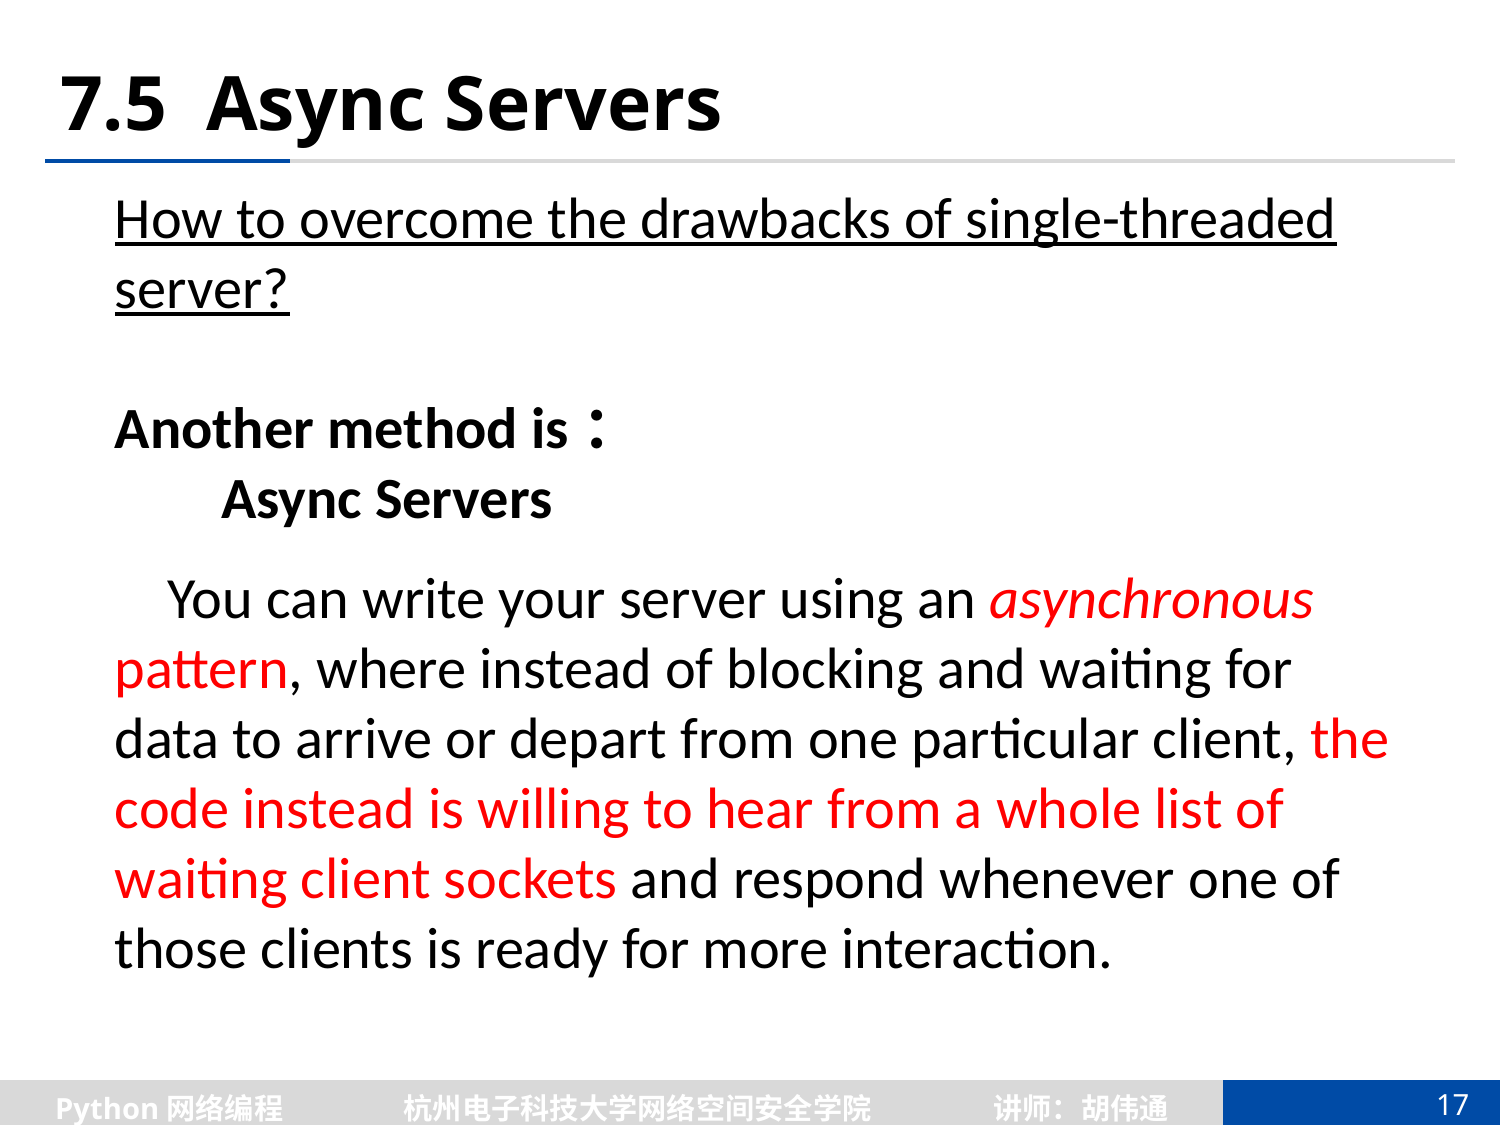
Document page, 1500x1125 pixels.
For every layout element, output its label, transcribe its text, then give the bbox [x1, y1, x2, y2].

title 7.5 Async Servers [45, 42, 1425, 159]
text_box How to overcome the drawbacks of single-threaded server? Another method is： Async Servers You can write your server using an asynchronous pattern, where instead of blocking and waiting for data to arrive or depart from one particular client, the code instead is willing to hear from a whole list of waiting client sockets and respond whenever one of those clients is ready for more interaction. [100, 172, 1424, 1058]
